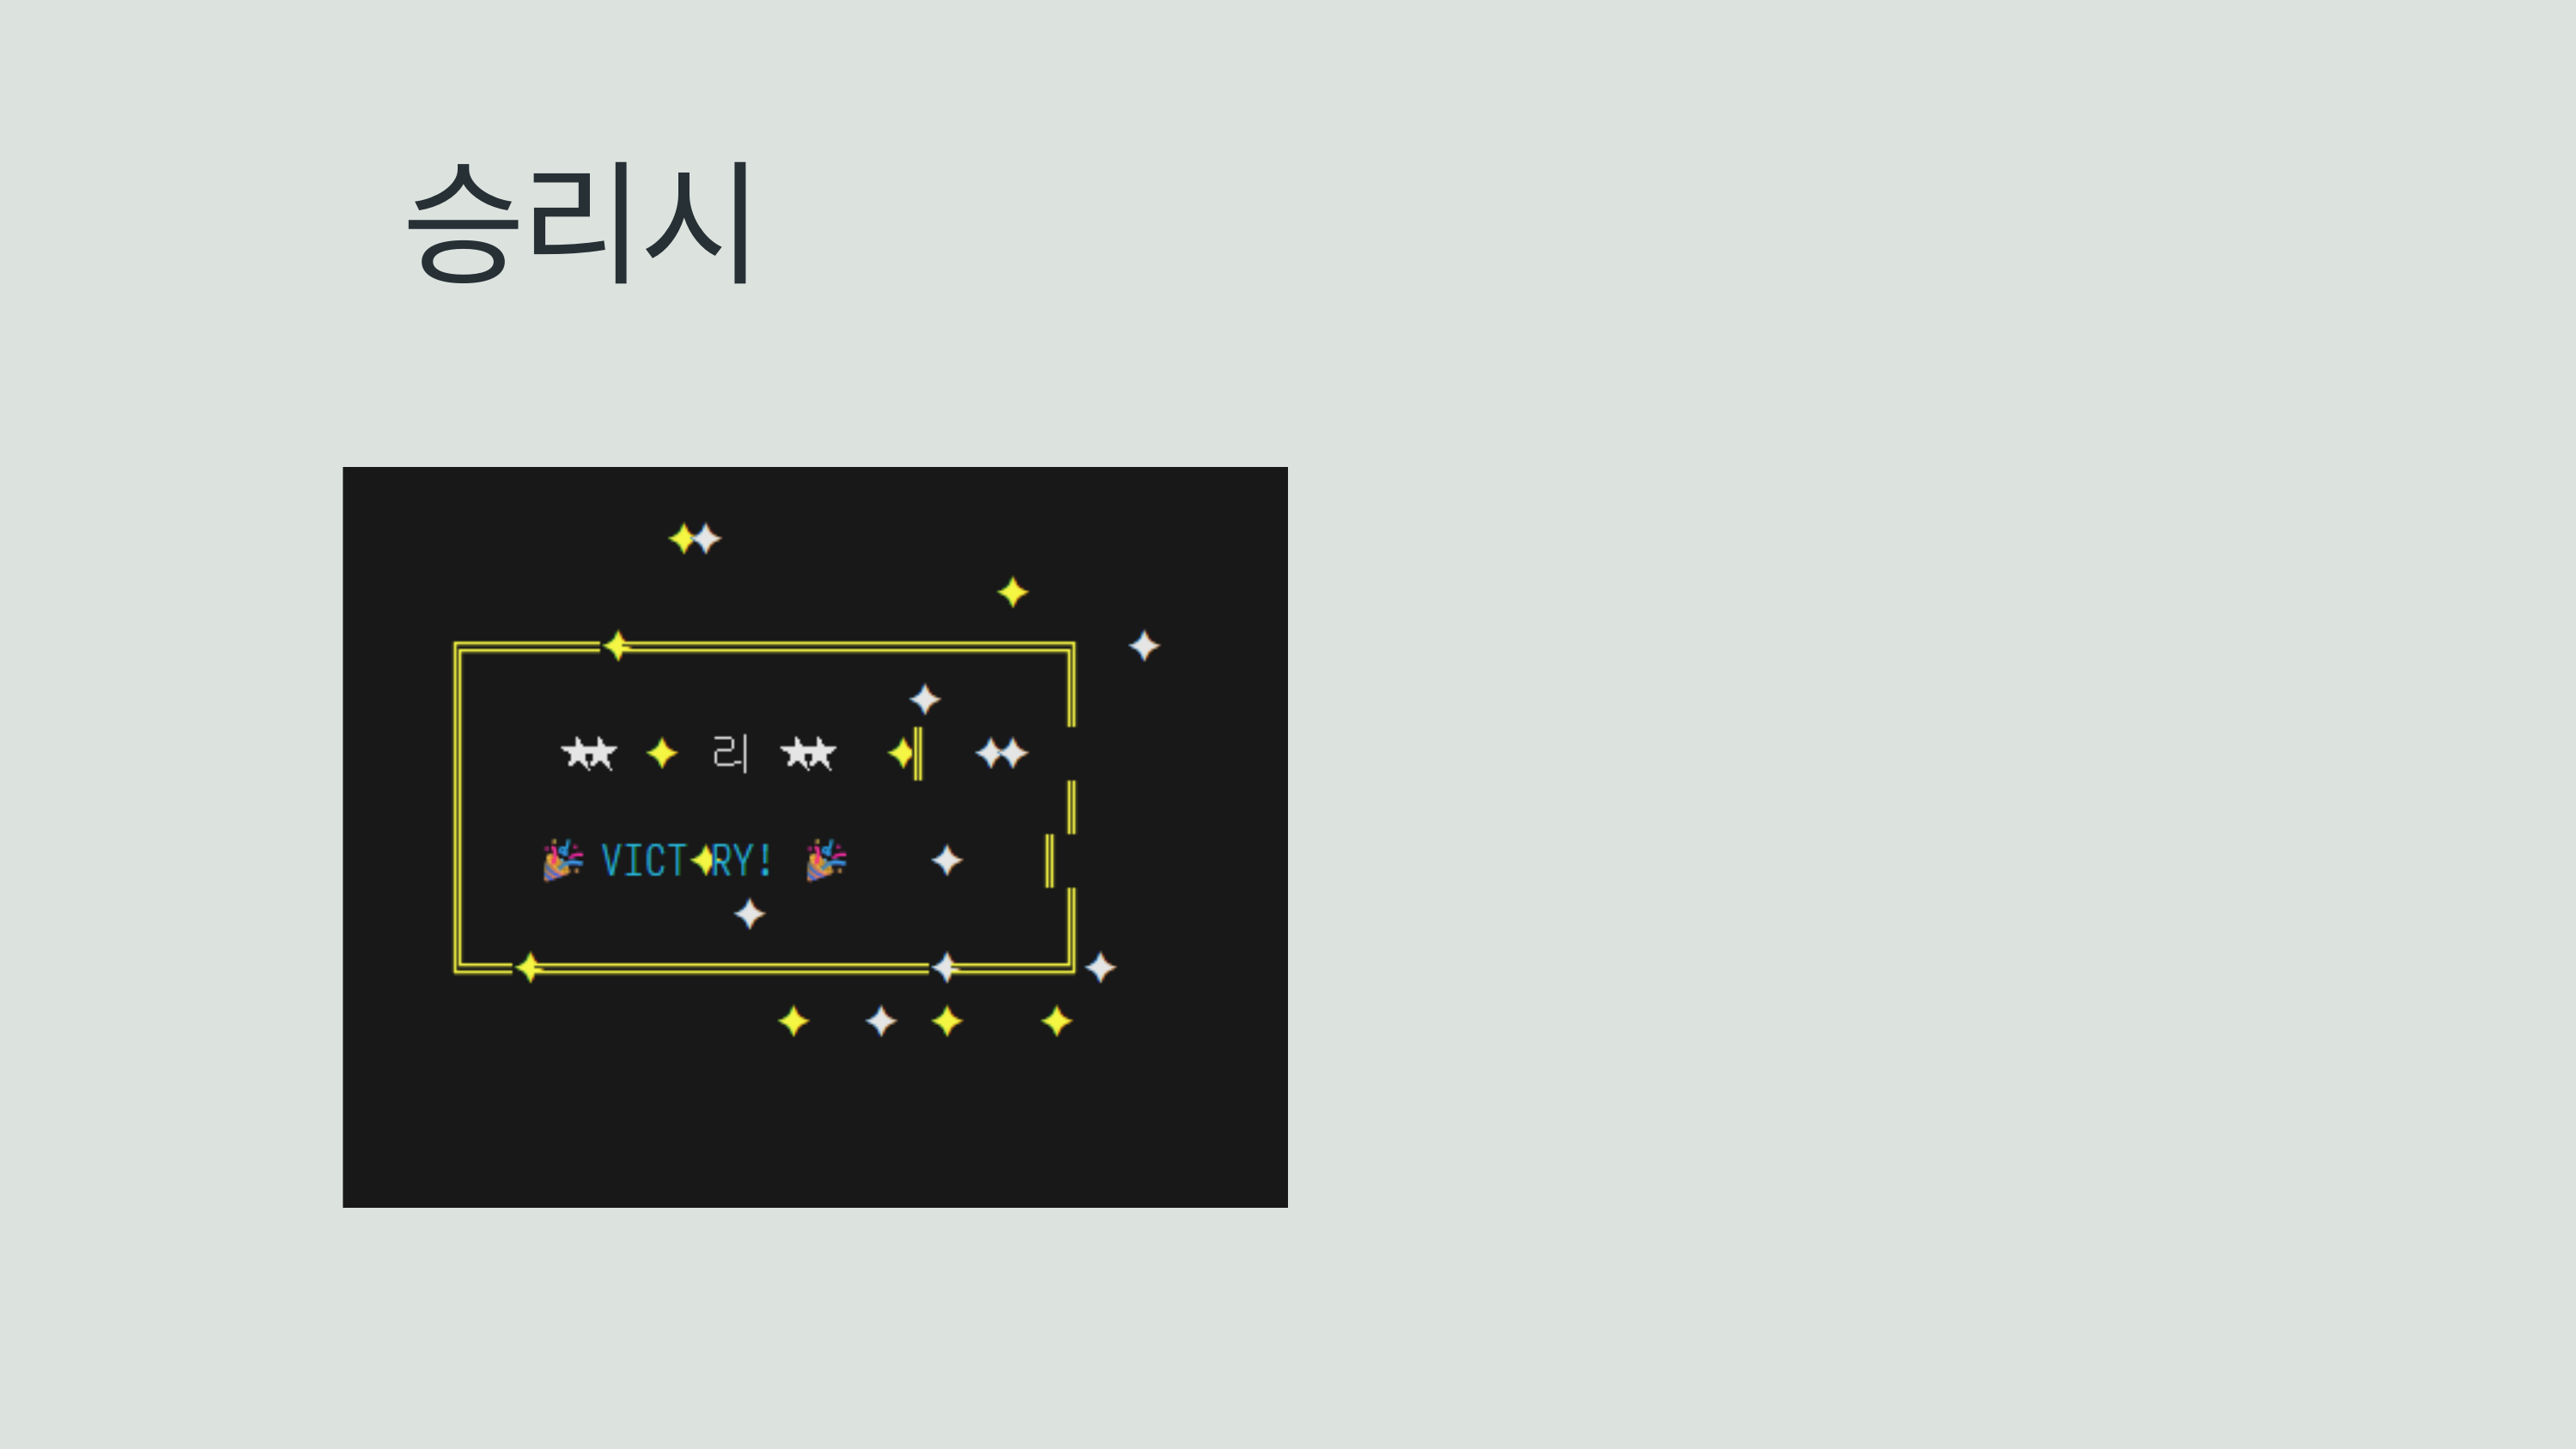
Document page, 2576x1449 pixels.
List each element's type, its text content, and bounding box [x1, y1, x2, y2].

text_box [343, 467, 1288, 1208]
text_box 승리시 [0, 141, 1288, 301]
